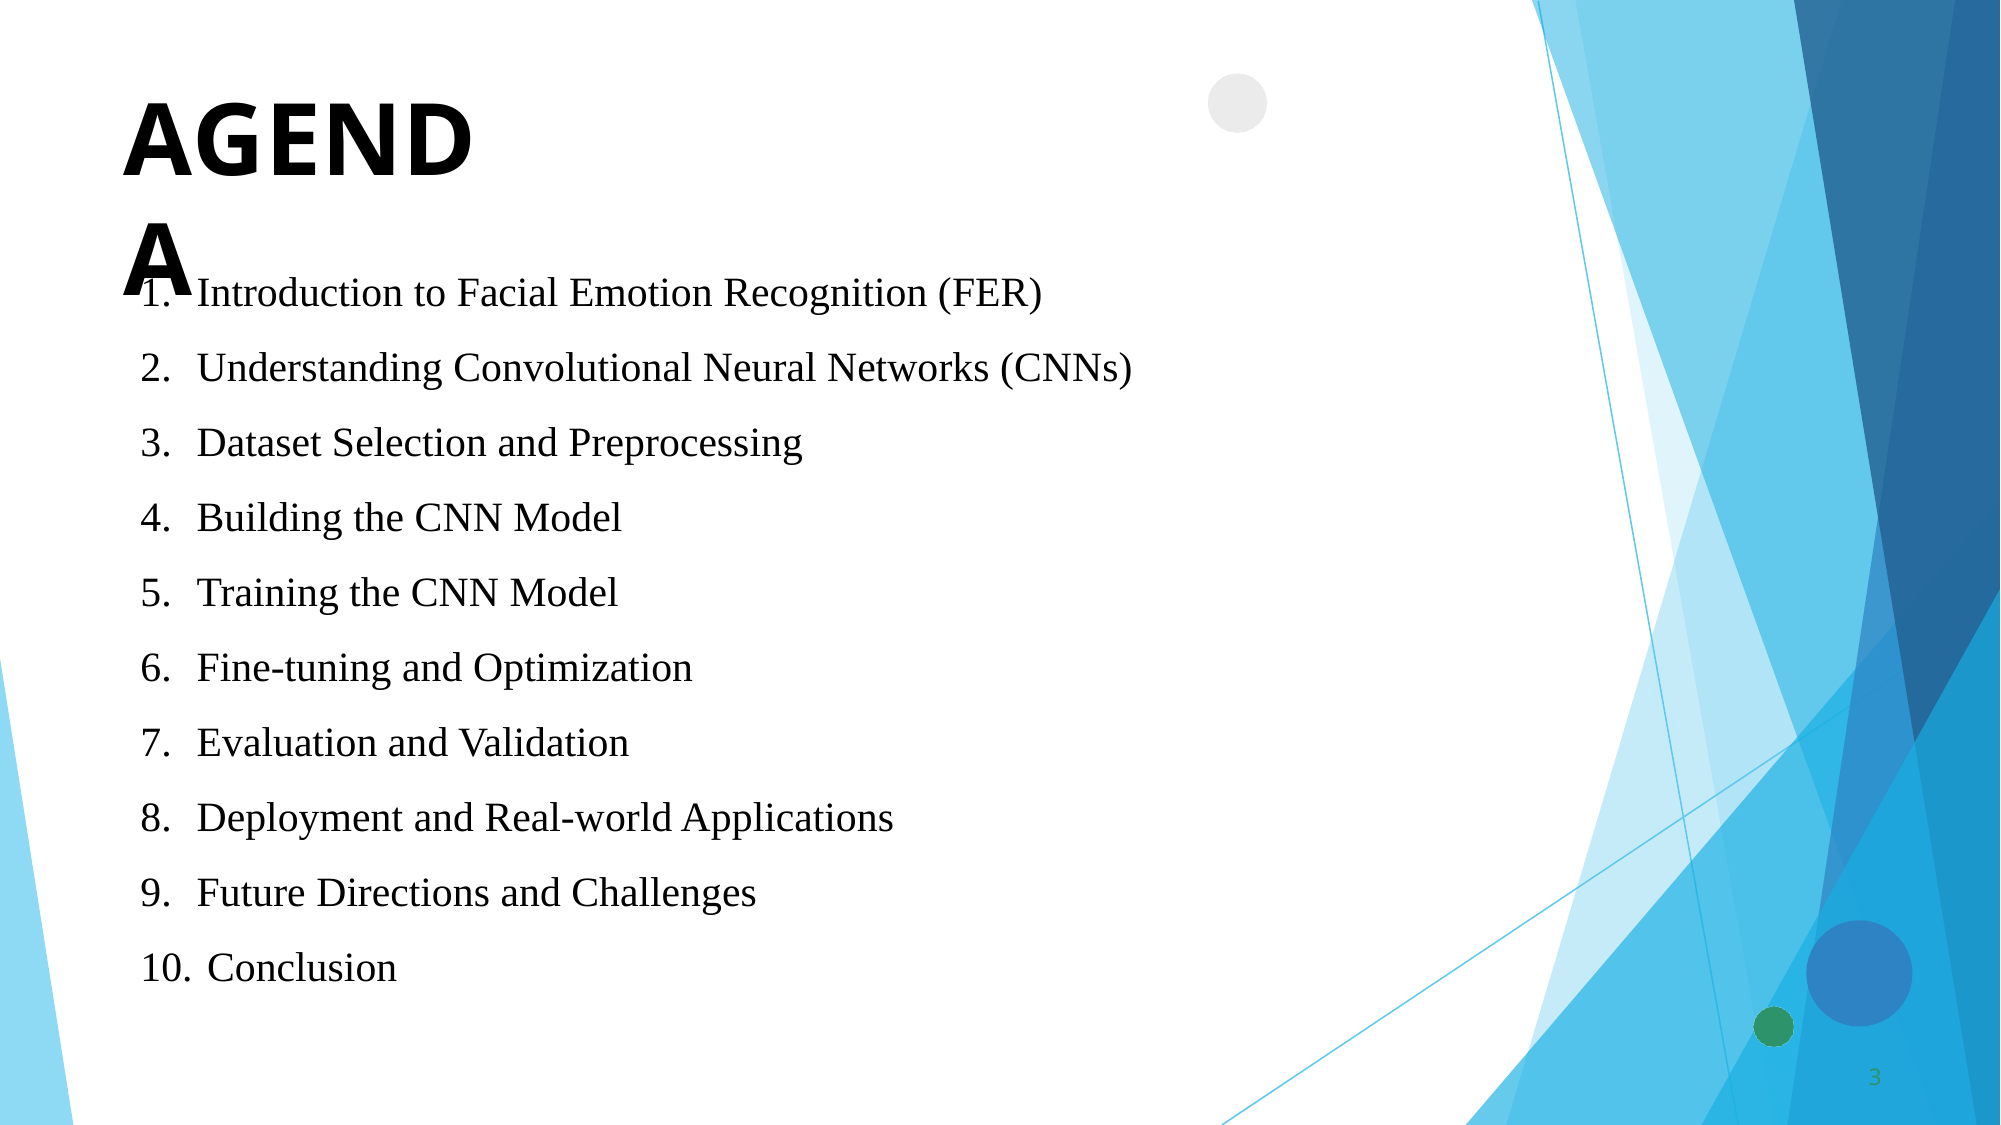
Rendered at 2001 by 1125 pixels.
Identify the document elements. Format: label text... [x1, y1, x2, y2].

text_box [1207, 84, 1215, 123]
text_box [0, 658, 74, 1125]
title AGENDA [121, 73, 508, 316]
text_box Introduction to Facial Emotion Recognition (FER) Understanding Convolutional Neural Networks (CNNs) Dataset Selection and Preprocessing Building the CNN Model Training the CNN Model Fine-tuning and Optimization Evaluation and Validation Deployment and Real-world Applications Future Directions and Challenges Conclusion [125, 232, 1215, 998]
picture [1752, 1005, 1794, 1048]
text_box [1220, 0, 2000, 1125]
